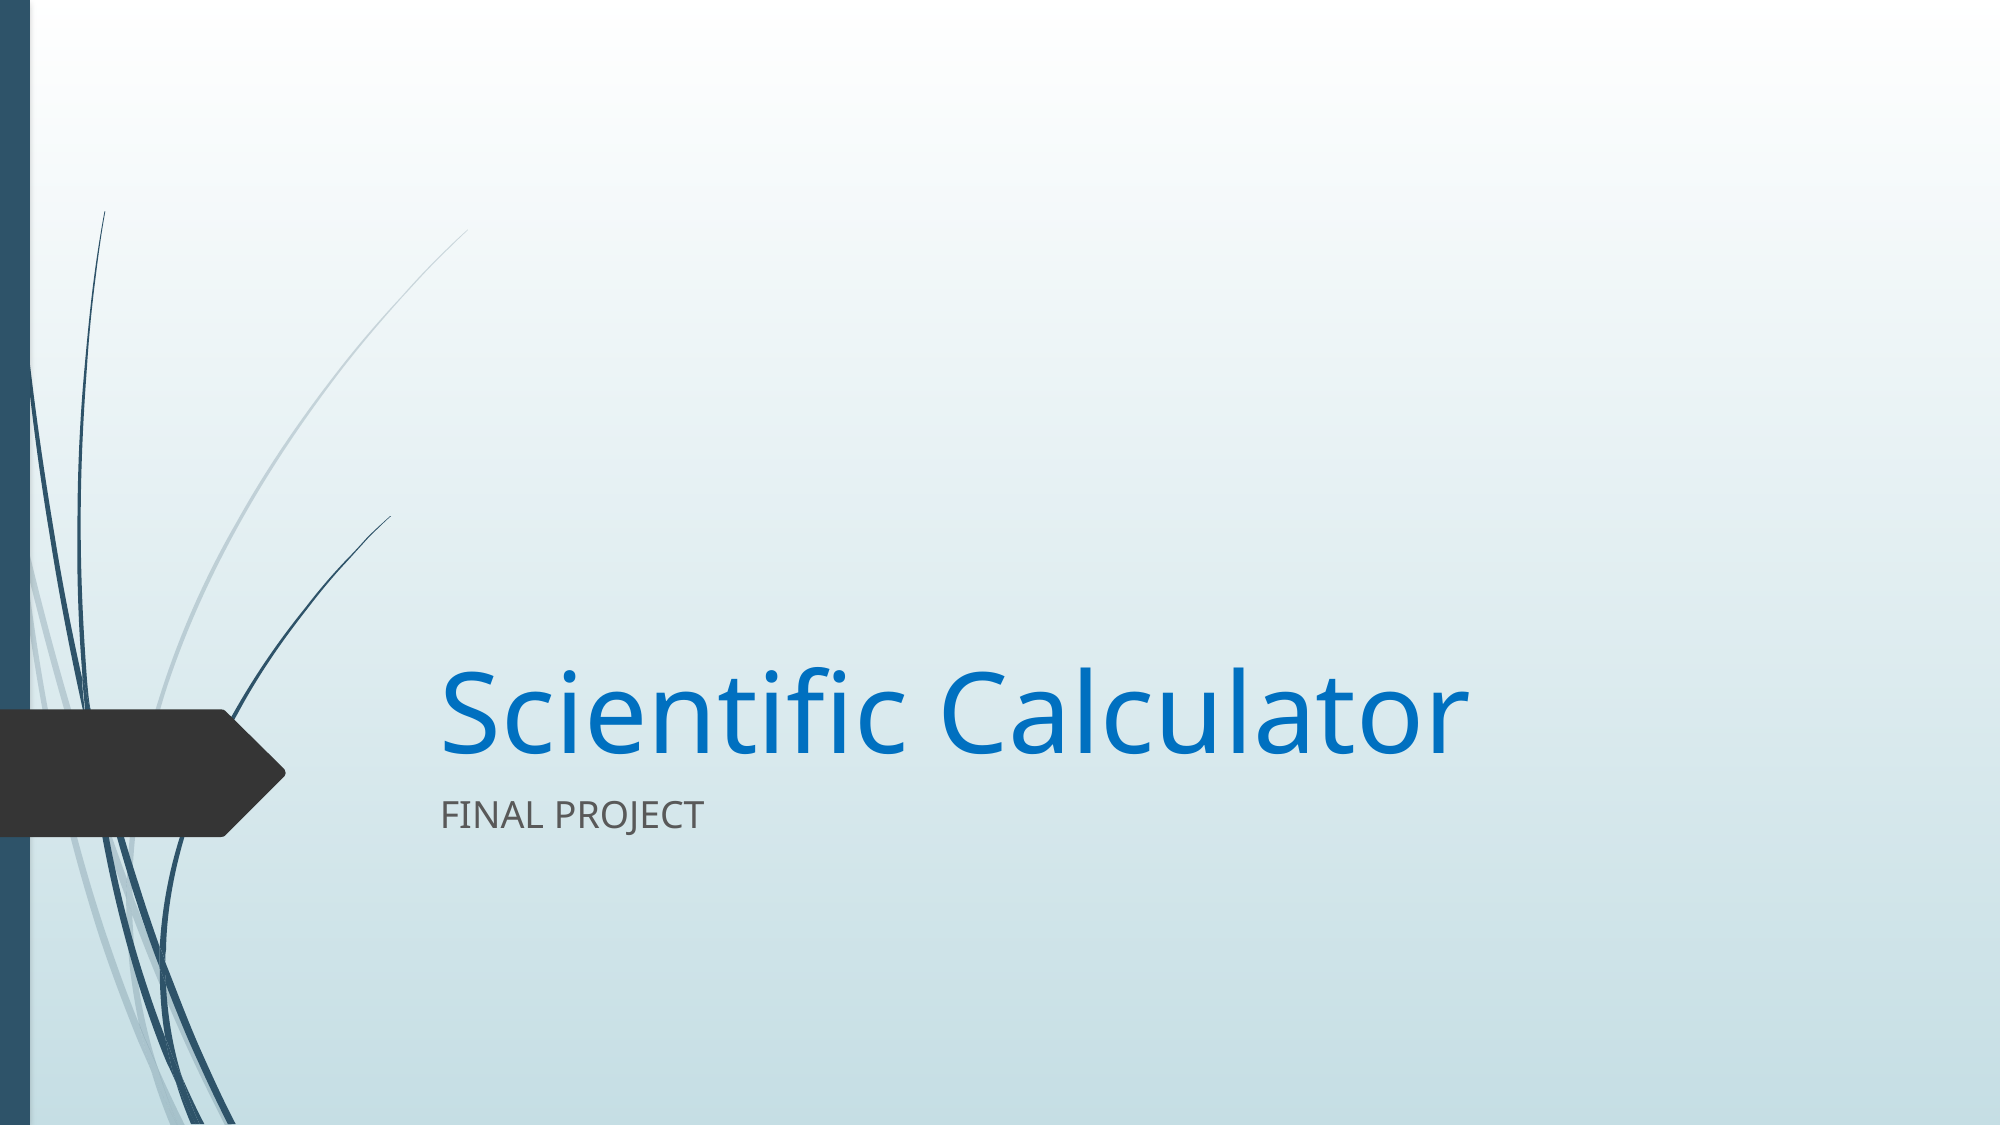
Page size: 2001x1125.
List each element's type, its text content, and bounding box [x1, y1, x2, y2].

subtitle FINAL PROJECT [424, 783, 1888, 969]
title Scientific Calculator [424, 412, 1888, 783]
